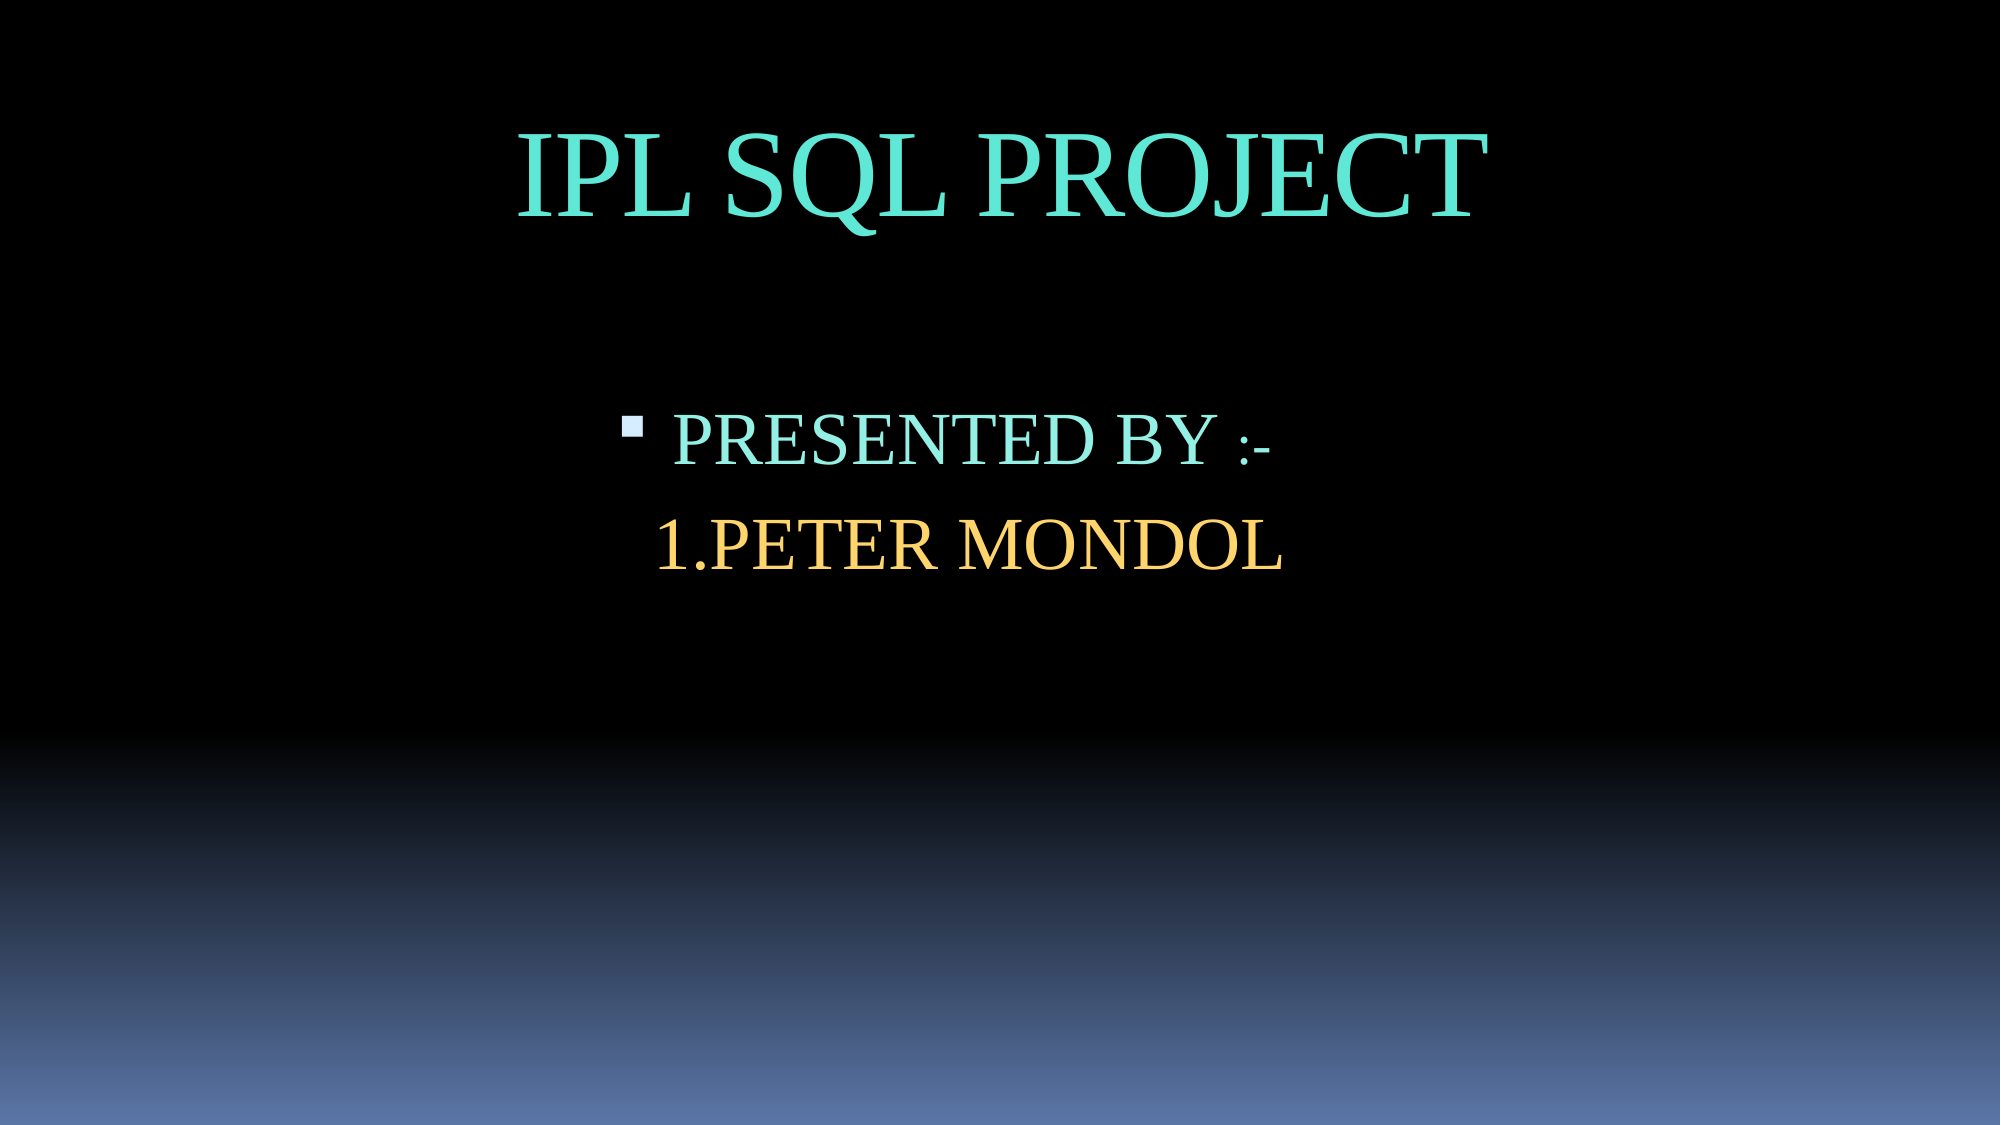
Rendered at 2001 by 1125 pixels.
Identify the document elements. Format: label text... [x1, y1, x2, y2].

list PRESENTED BY :- 1.PETER MONDOL [590, 382, 1410, 849]
title IPL SQL PROJECT [200, 83, 1900, 352]
